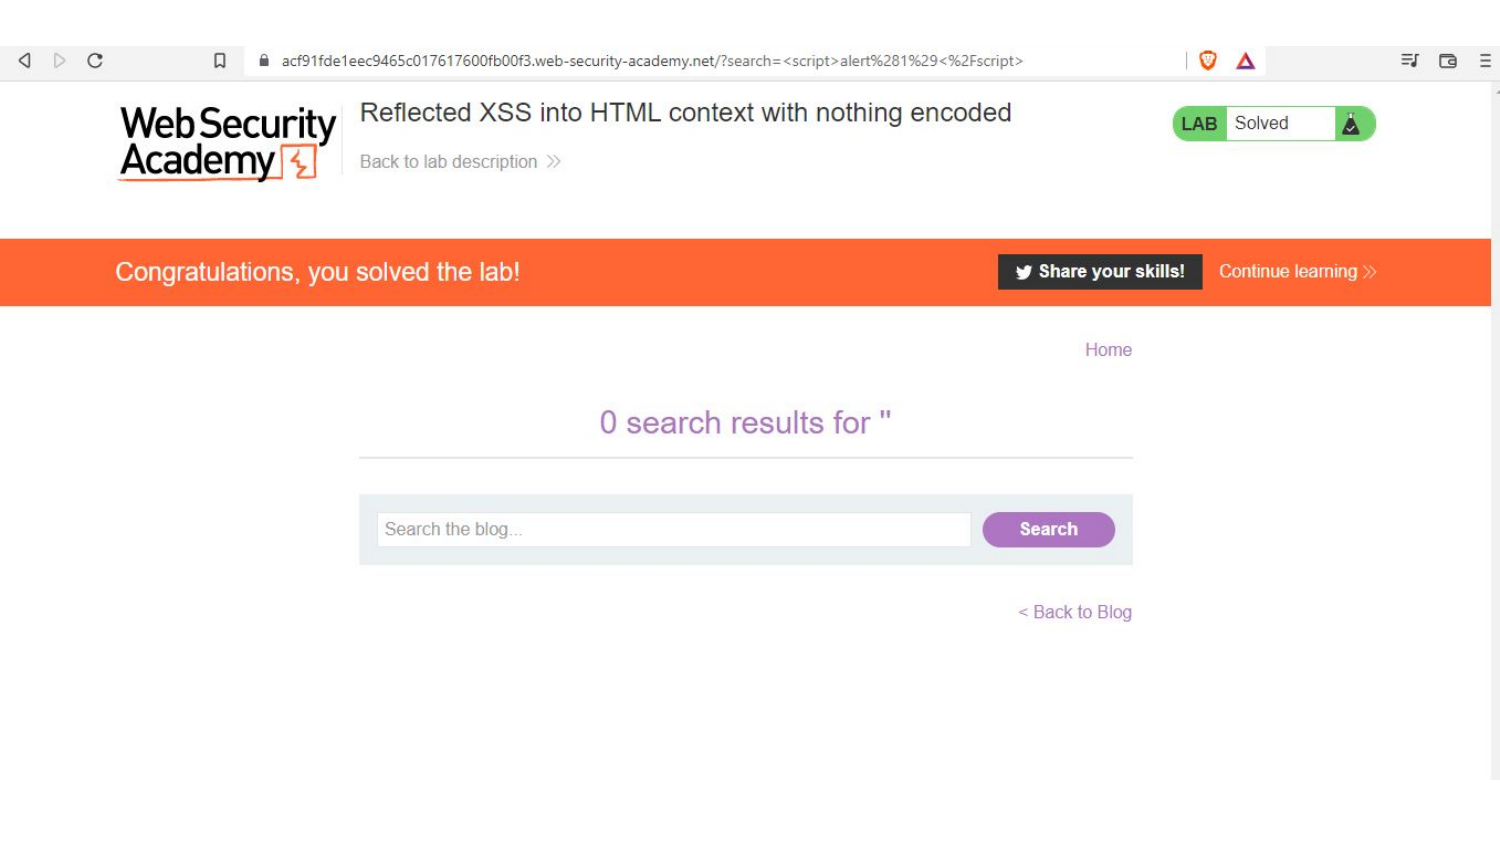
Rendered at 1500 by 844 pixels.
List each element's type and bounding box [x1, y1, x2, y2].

picture [0, 46, 1500, 780]
